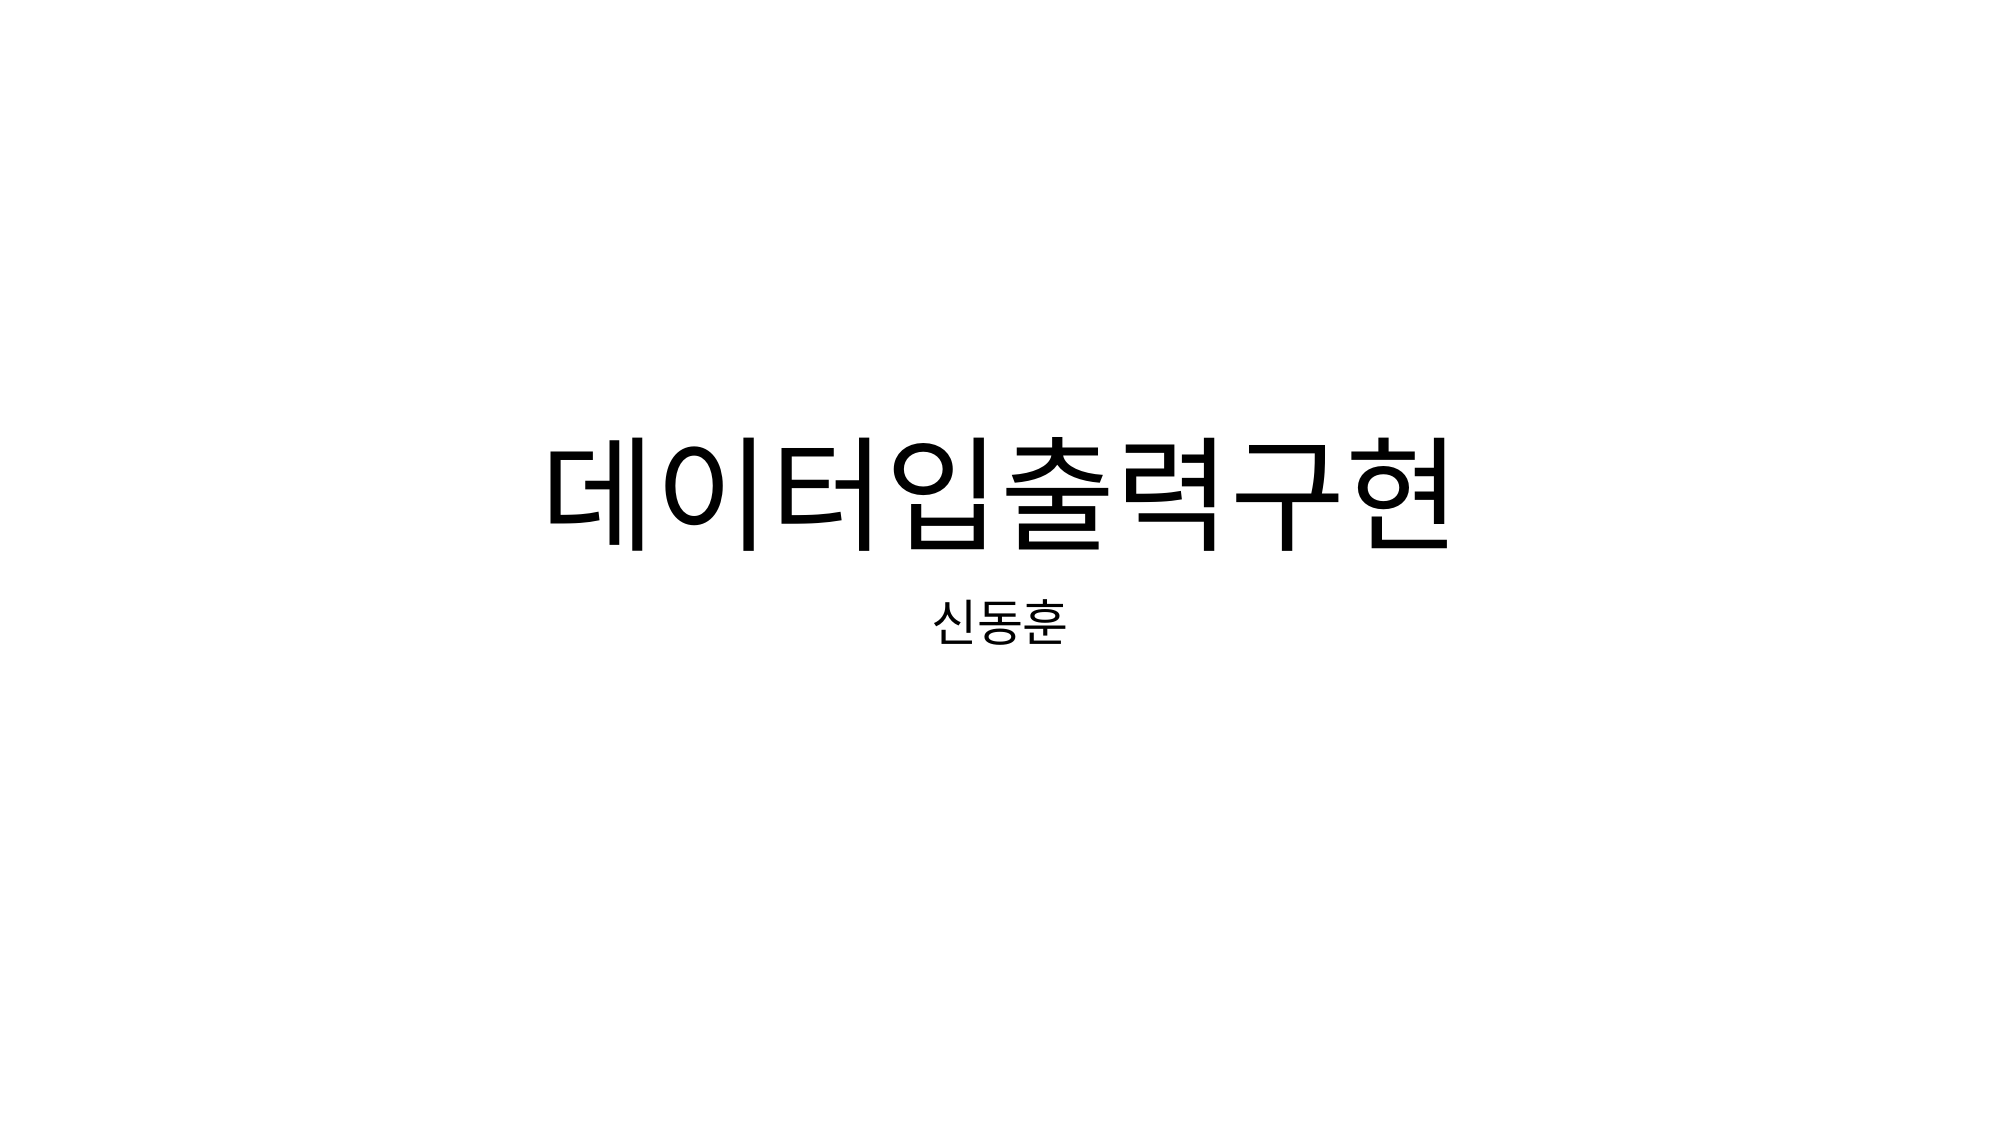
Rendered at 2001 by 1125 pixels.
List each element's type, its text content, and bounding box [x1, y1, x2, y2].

subtitle 신동훈 [249, 590, 1750, 863]
title 데이터입출력구현 [249, 184, 1750, 576]
